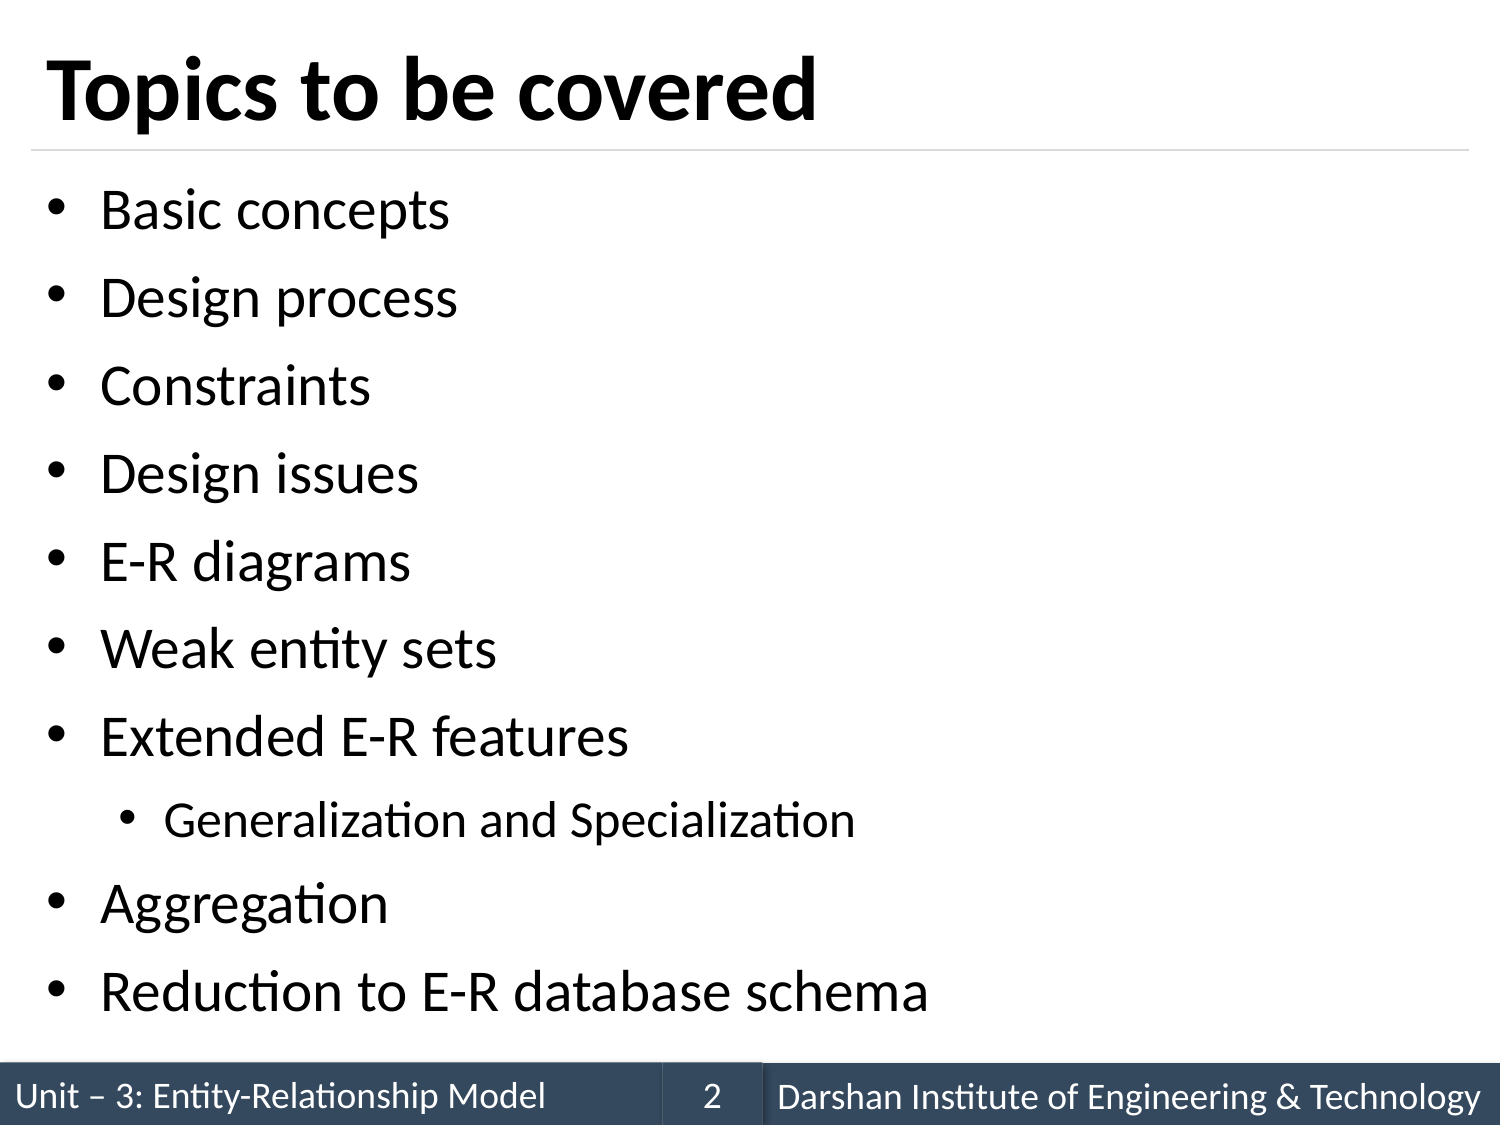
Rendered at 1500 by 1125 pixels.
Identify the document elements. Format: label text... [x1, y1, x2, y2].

list Basic concepts Design process Constraints Design issues E-R diagrams Weak entity sets Extended E-R features Generalization and Specialization Aggregation Reduction to E-R database schema [31, 162, 1469, 1038]
title Topics to be covered [31, 17, 1469, 150]
